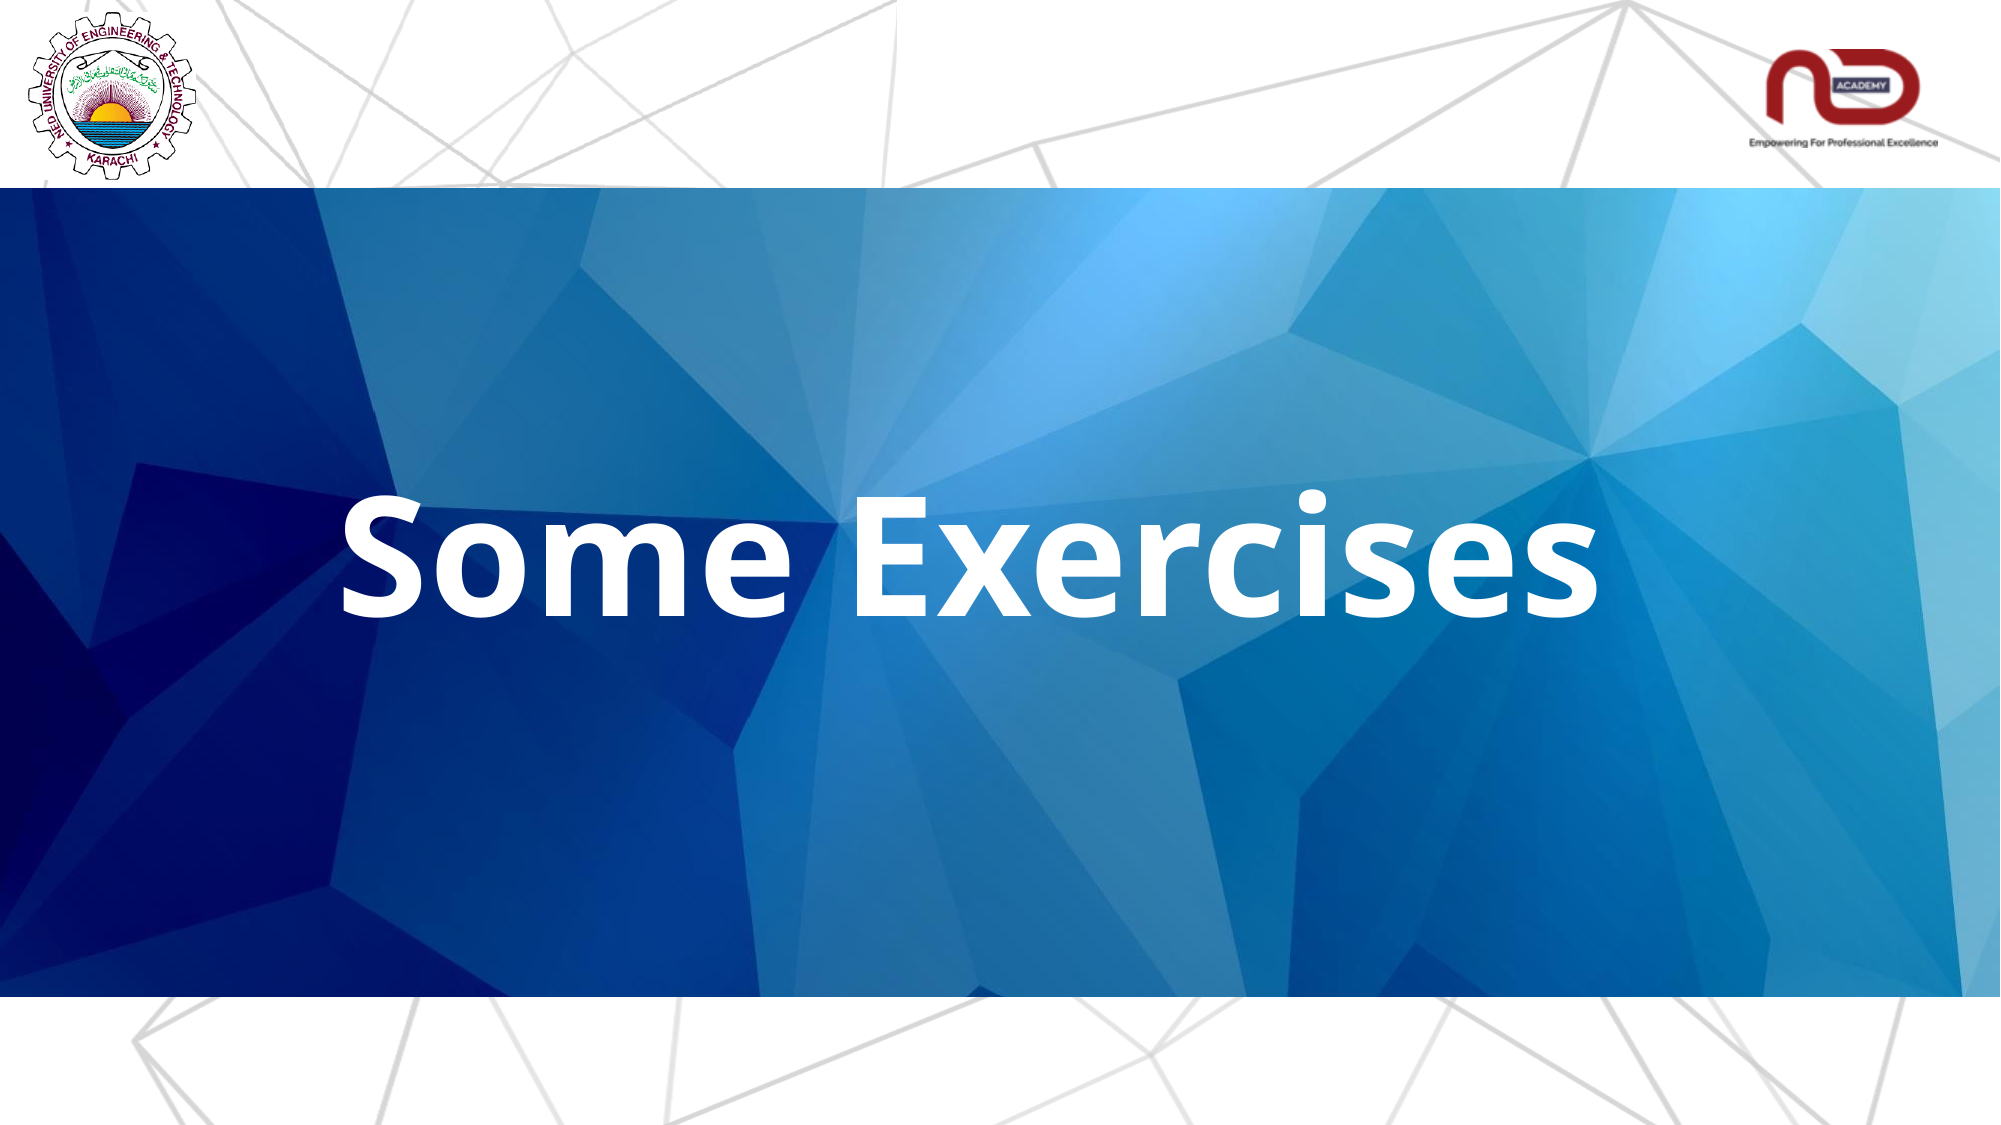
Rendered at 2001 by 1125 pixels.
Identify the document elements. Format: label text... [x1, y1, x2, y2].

title Some Exercises [334, 447, 1638, 650]
picture [0, 0, 2000, 1125]
